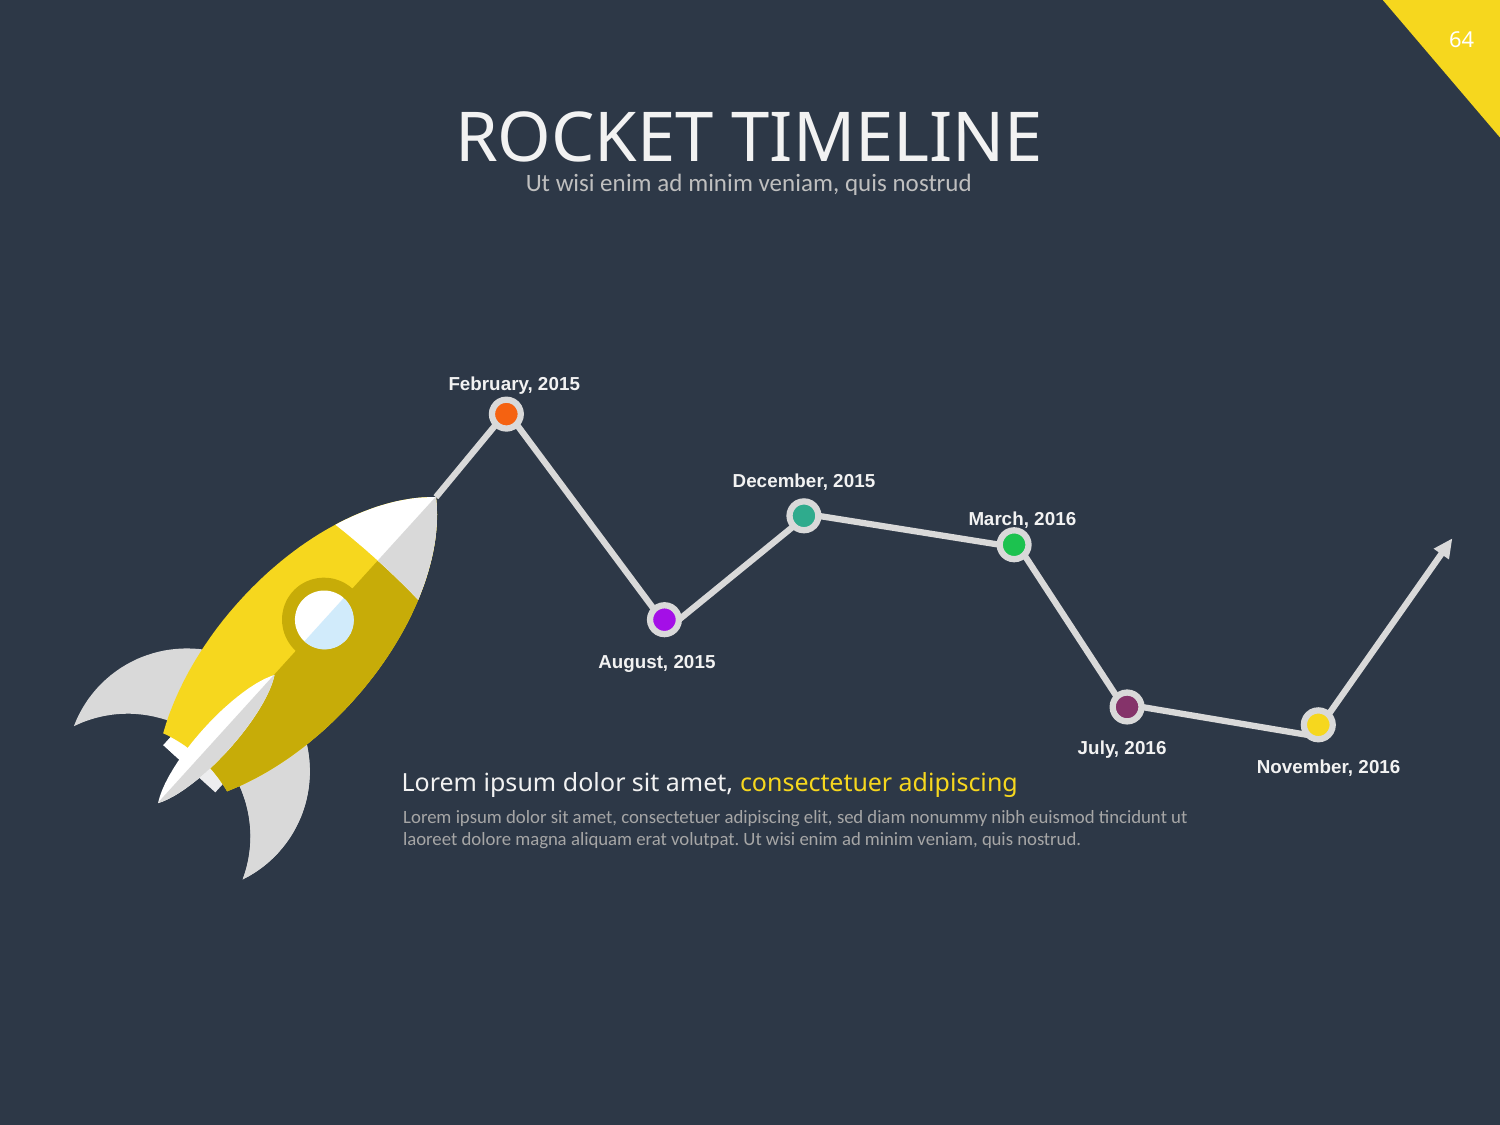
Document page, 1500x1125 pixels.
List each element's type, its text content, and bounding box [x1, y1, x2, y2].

text_box November, 2016 [1231, 747, 1426, 785]
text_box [435, 399, 1453, 740]
text_box July, 2016 [1024, 740, 1220, 766]
text_box Lorem ipsum dolor sit amet, consectetuer adipiscing [420, 758, 1100, 804]
title ROCKET TIMELINE [84, 95, 1414, 205]
text_box February, 2015 [419, 364, 609, 402]
text_box Lorem ipsum dolor sit amet, consectetuer adipiscing elit, sed diam nonummy nibh euismod tincidunt ut laoreet dolore magna aliquam erat volutpat. Ut wisi enim ad minim veniam, quis nostrud. [420, 797, 1252, 857]
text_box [174, 443, 420, 857]
list Ut wisi enim ad minim veniam, quis nostrud [209, 163, 1290, 204]
